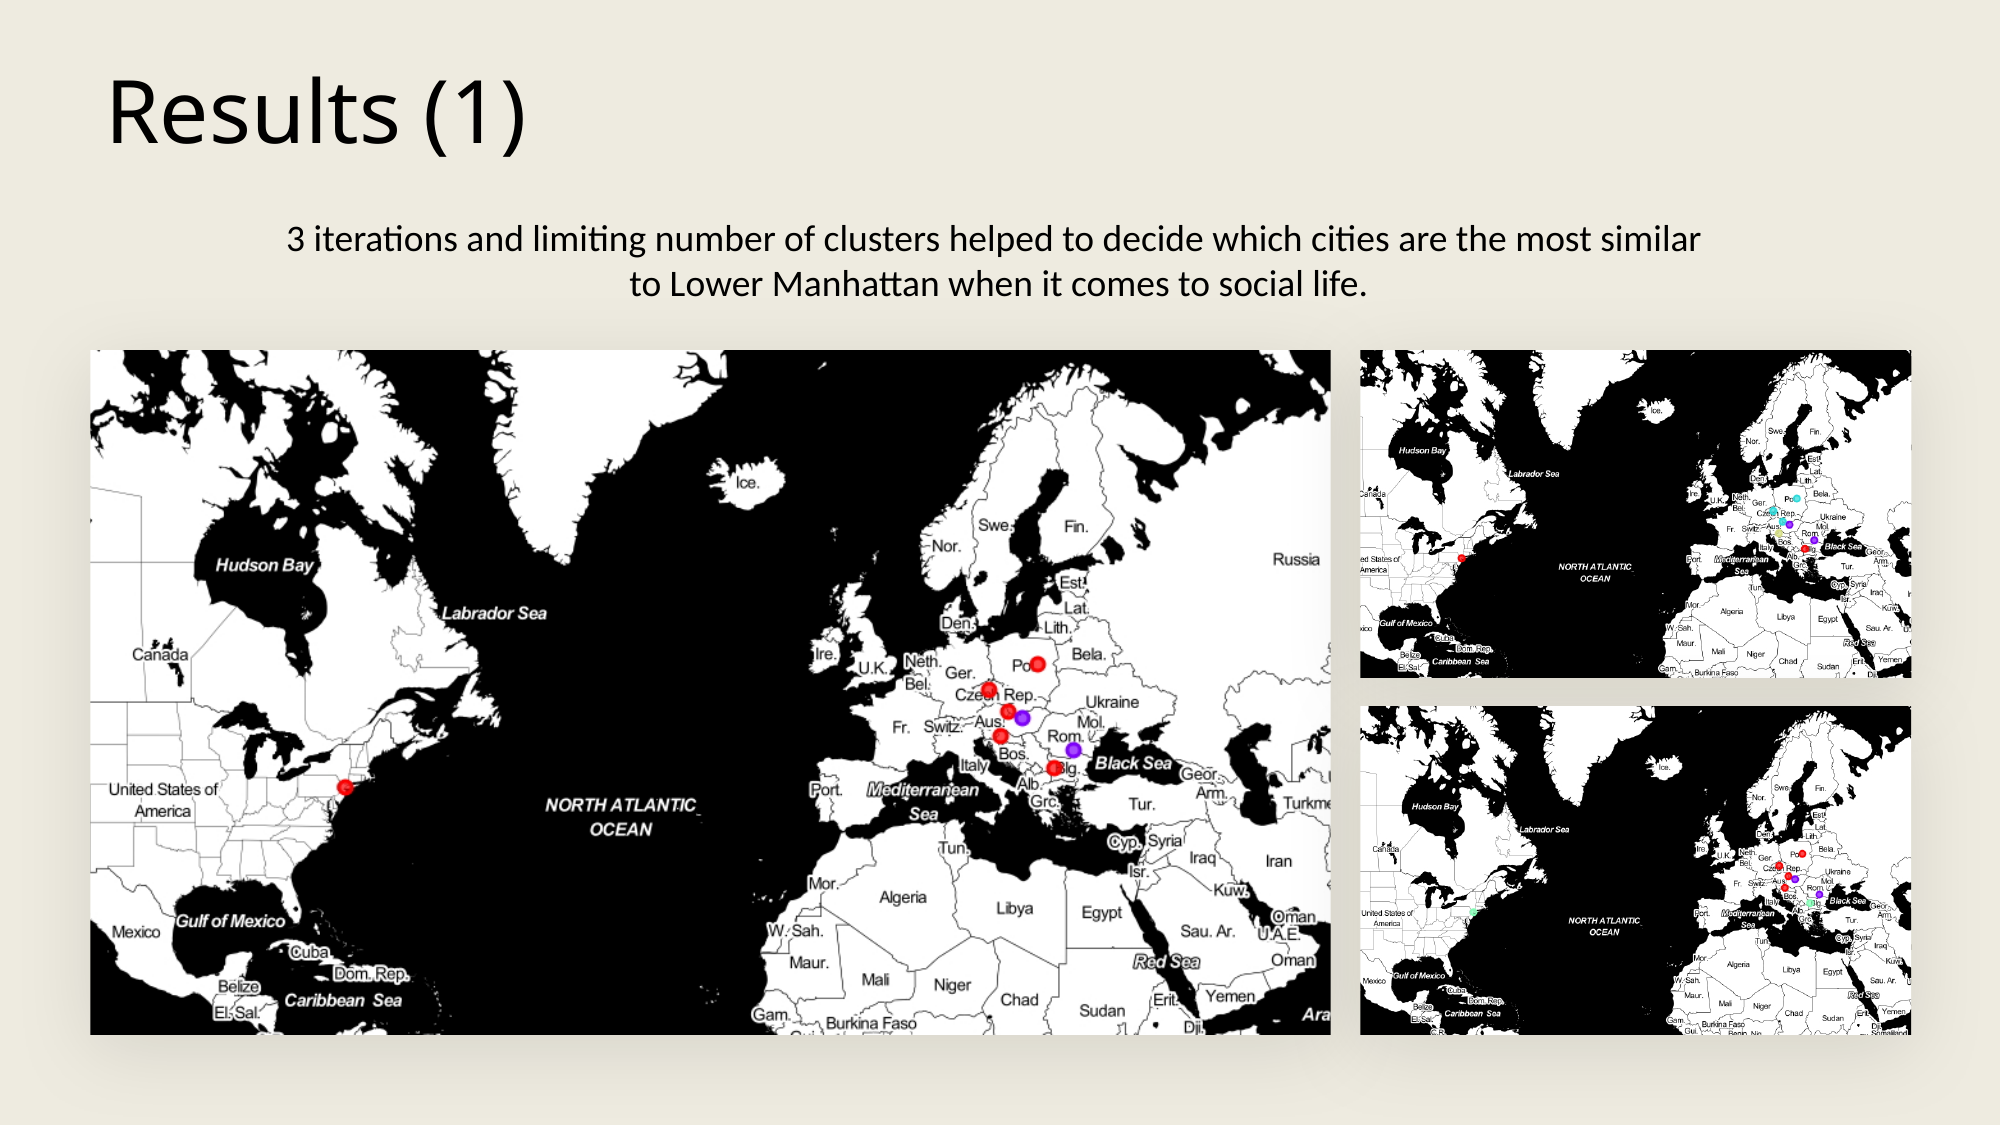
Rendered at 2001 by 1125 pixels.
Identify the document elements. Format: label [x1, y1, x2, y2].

picture [1360, 706, 1912, 1035]
text_box [0, 0, 2000, 1125]
list [90, 349, 1331, 1035]
picture [1360, 349, 1912, 678]
